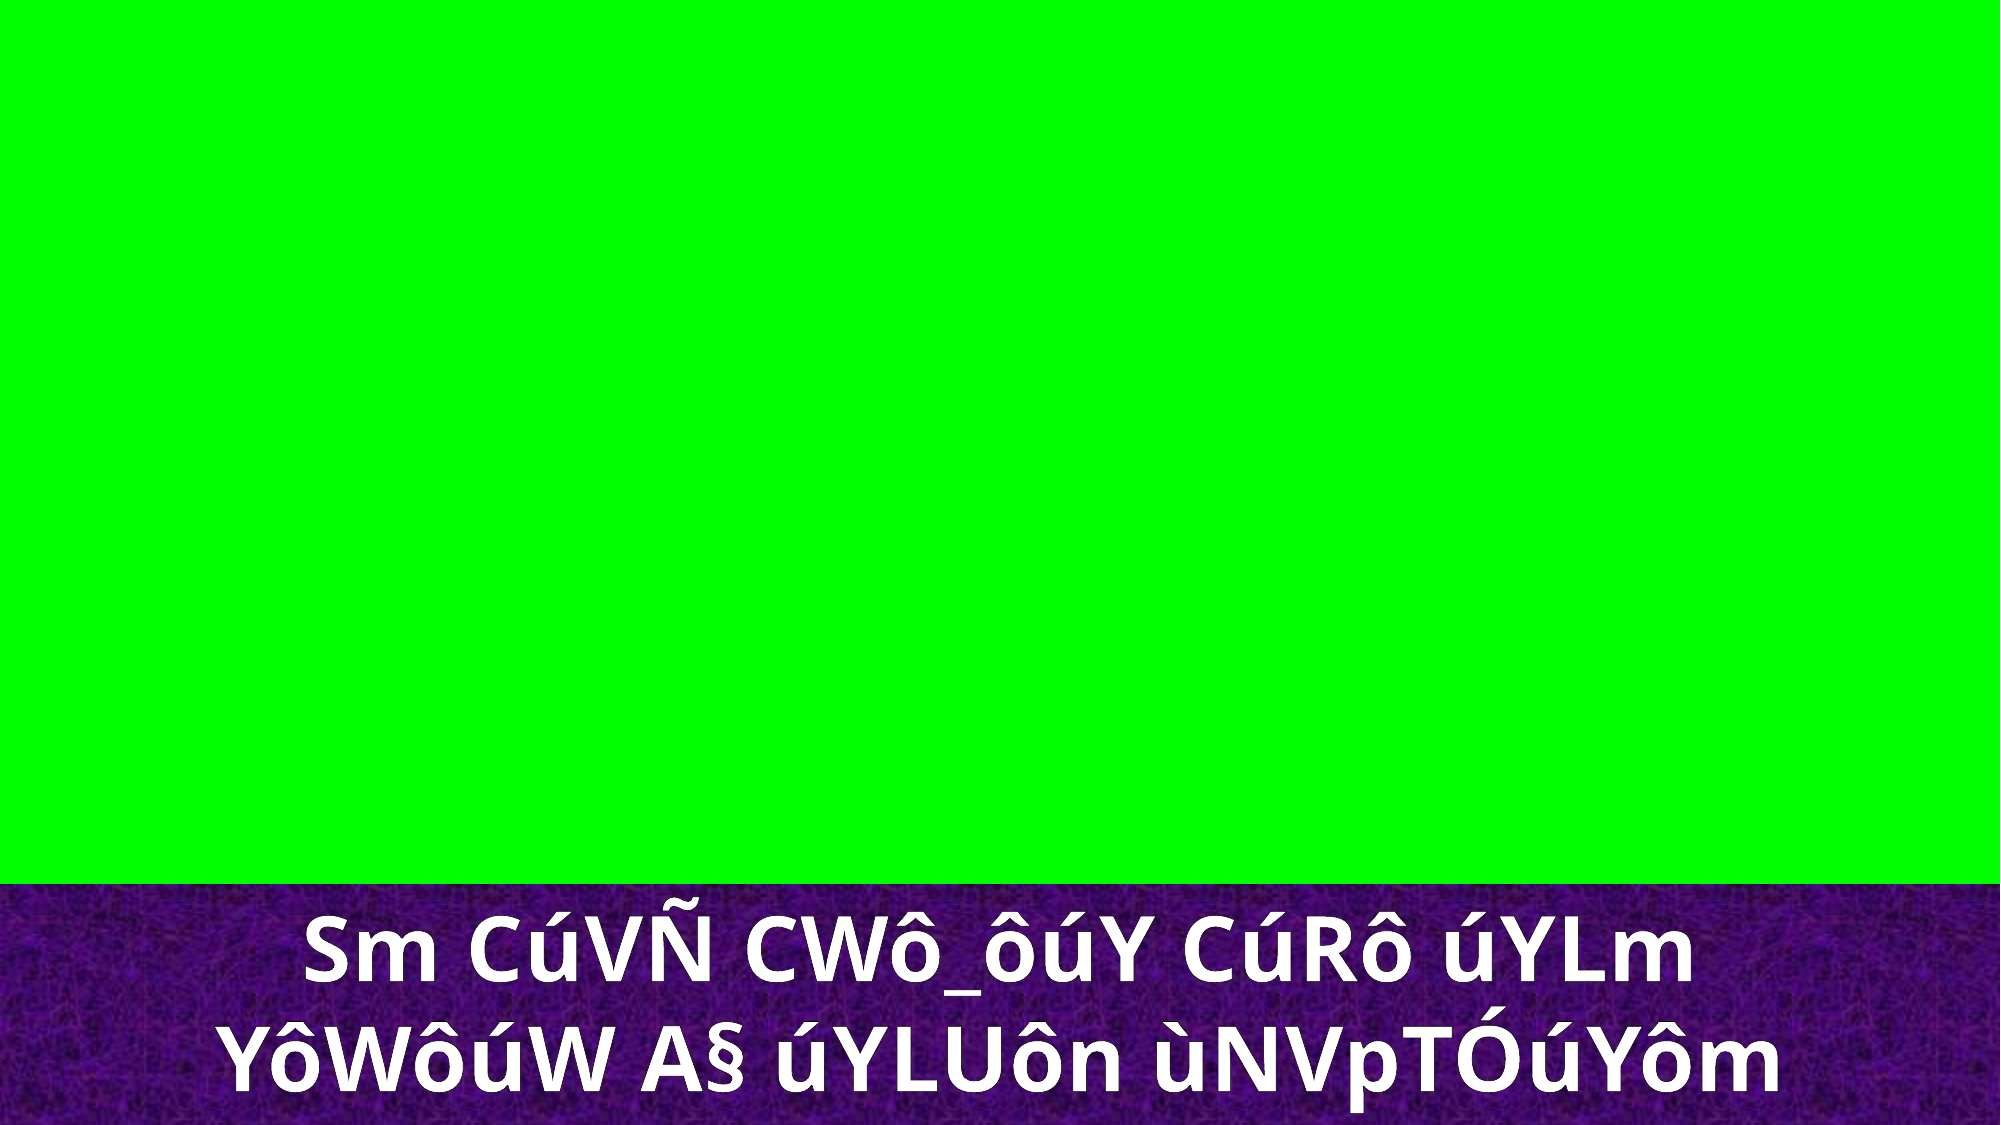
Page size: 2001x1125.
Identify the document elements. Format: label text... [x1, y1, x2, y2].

text_box Sm CúVÑ CWô_ôúY CúRô úYLm YôWôúW A§ úYLUôn ùNVpTÓúYôm [144, 882, 1856, 1118]
text_box [0, 884, 2000, 1125]
